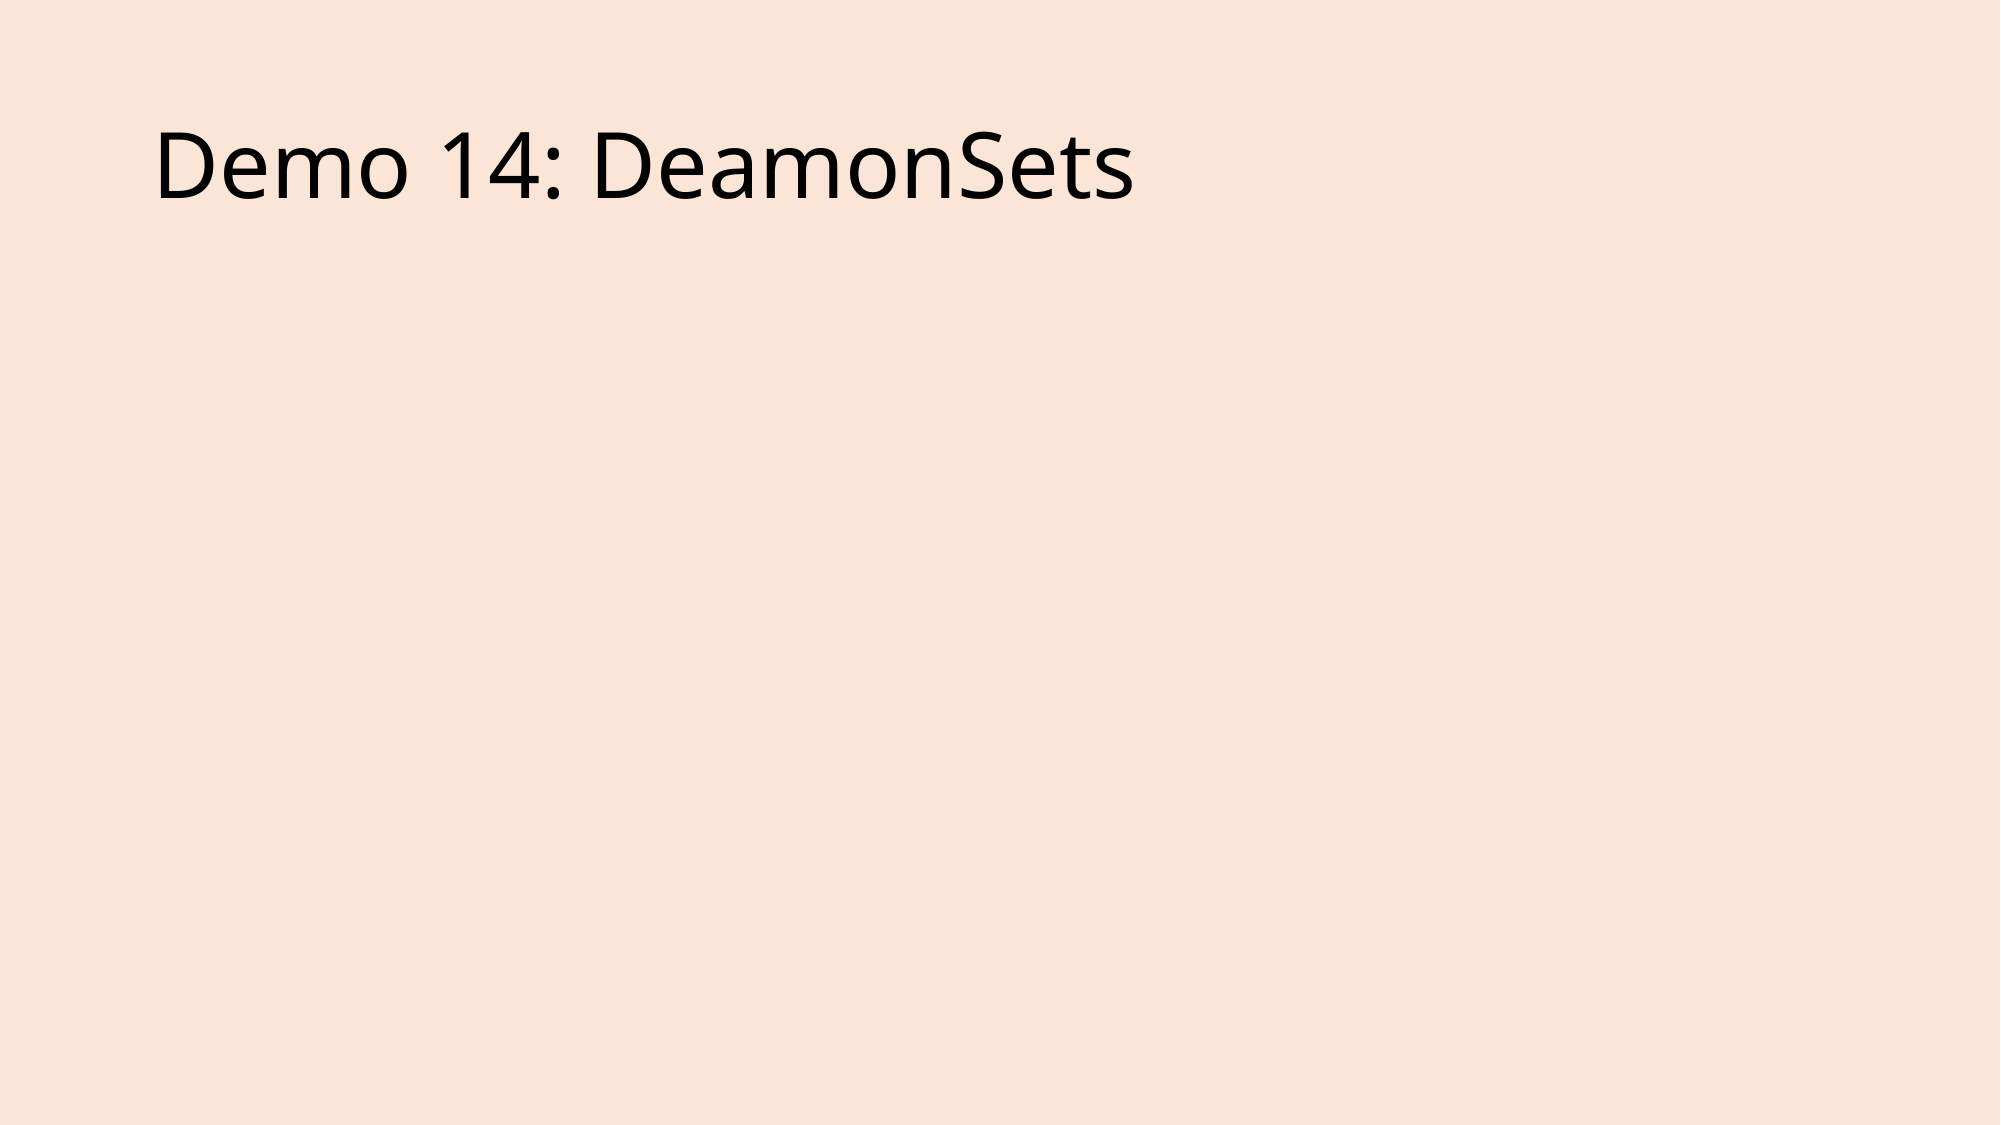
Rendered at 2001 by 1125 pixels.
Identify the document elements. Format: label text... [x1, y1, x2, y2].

title Demo 14: DeamonSets [137, 59, 1863, 278]
